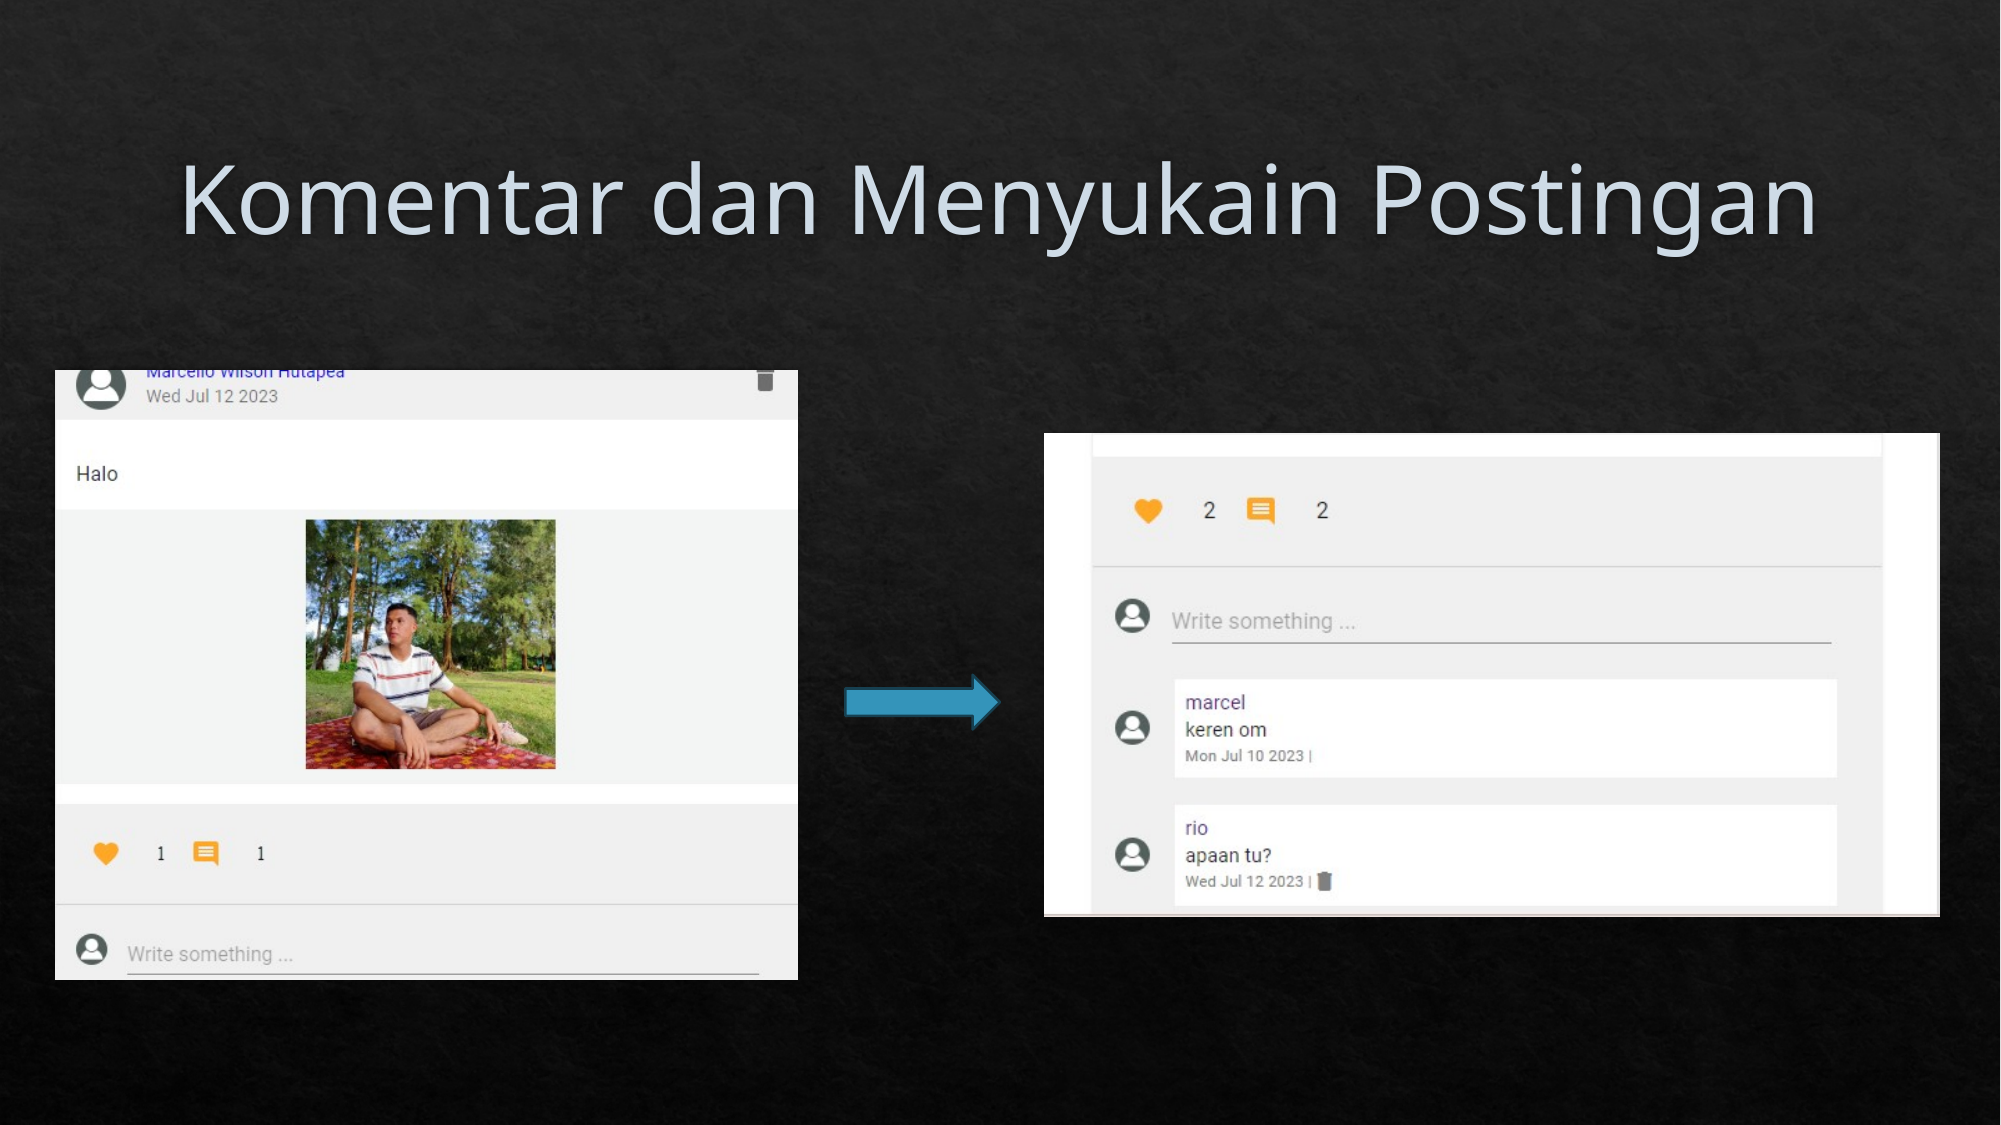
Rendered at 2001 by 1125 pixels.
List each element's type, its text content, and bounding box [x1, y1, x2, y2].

title Komentar dan Menyukain Postingan [149, 99, 1849, 307]
picture [1043, 433, 1945, 917]
text_box [844, 673, 1001, 731]
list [55, 369, 798, 980]
